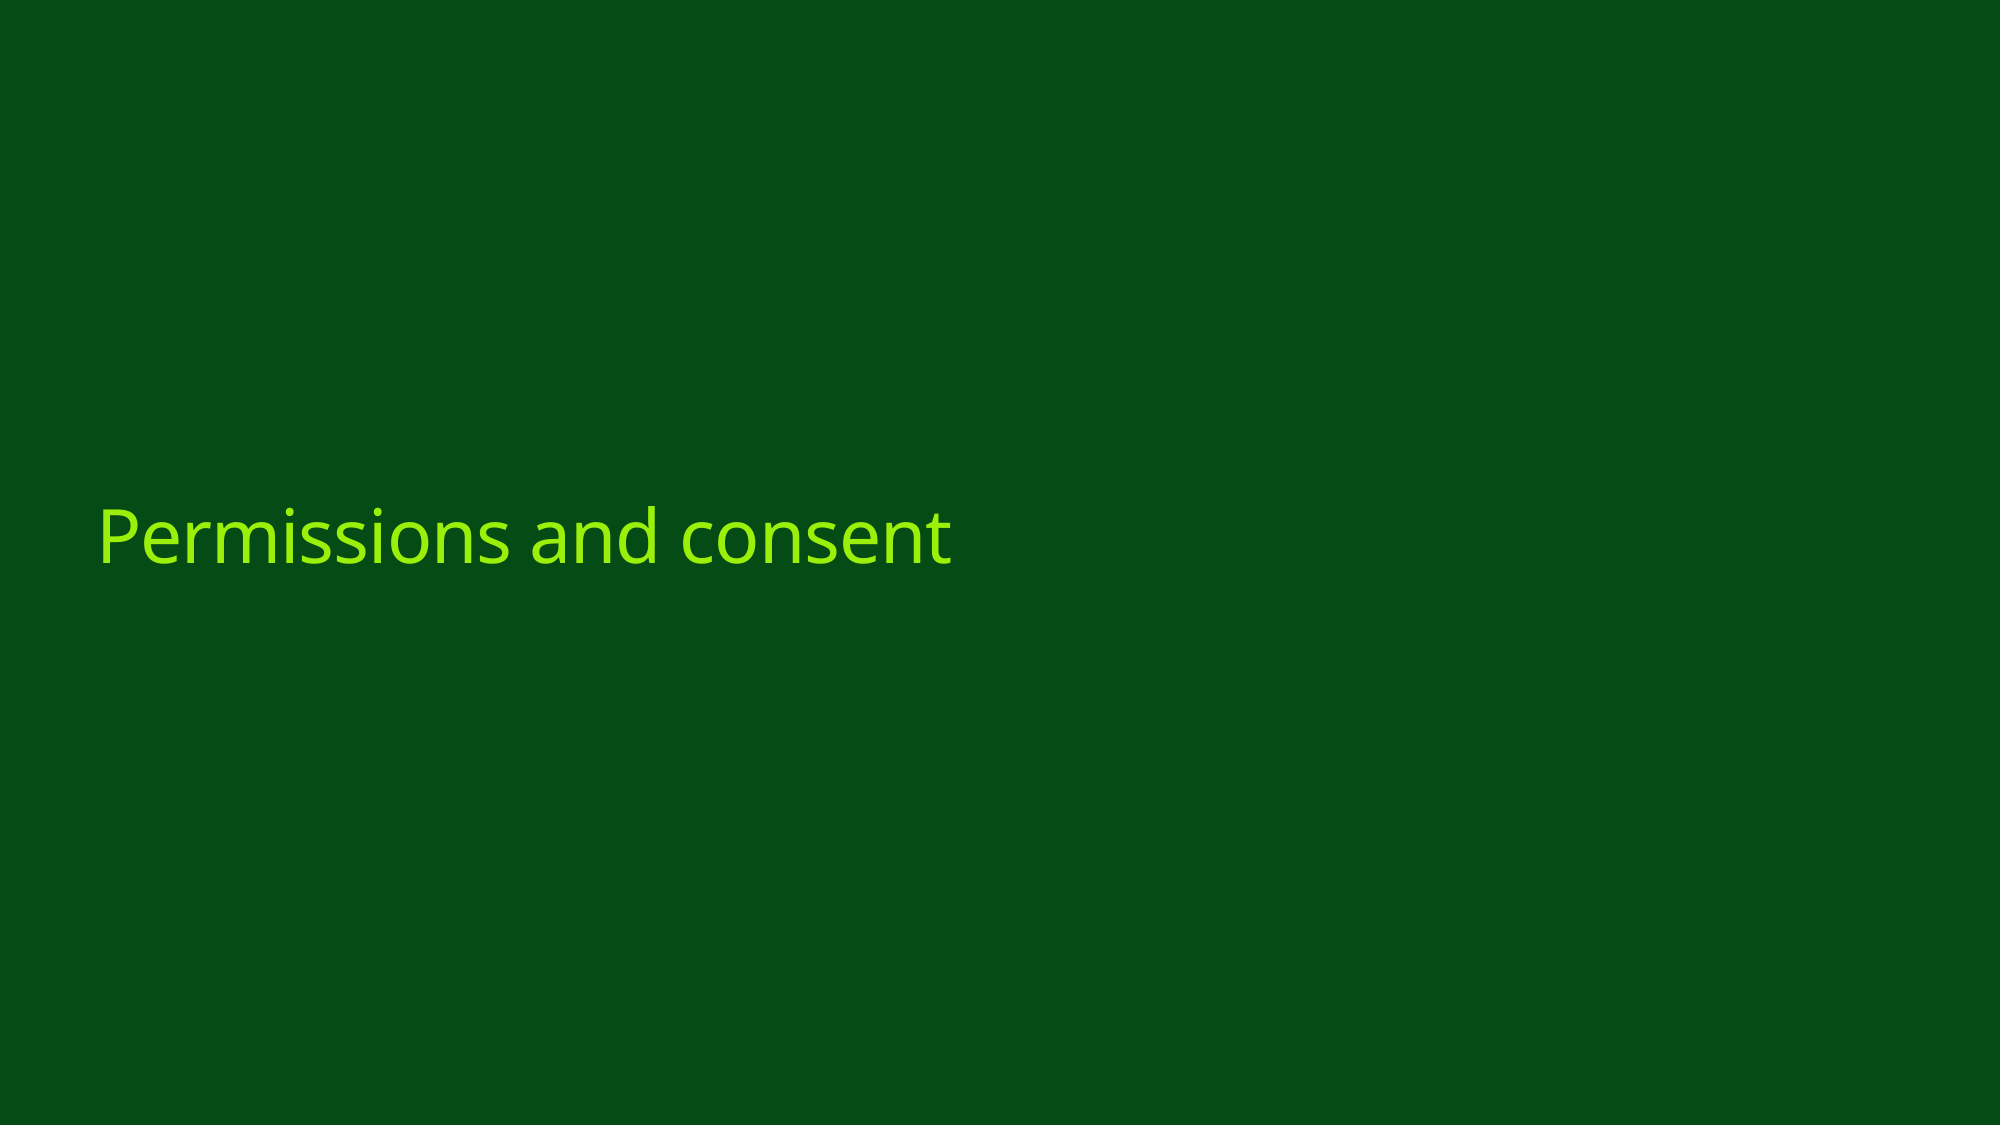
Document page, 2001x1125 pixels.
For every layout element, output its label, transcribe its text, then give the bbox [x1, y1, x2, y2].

title Permissions and consent [96, 498, 1596, 580]
